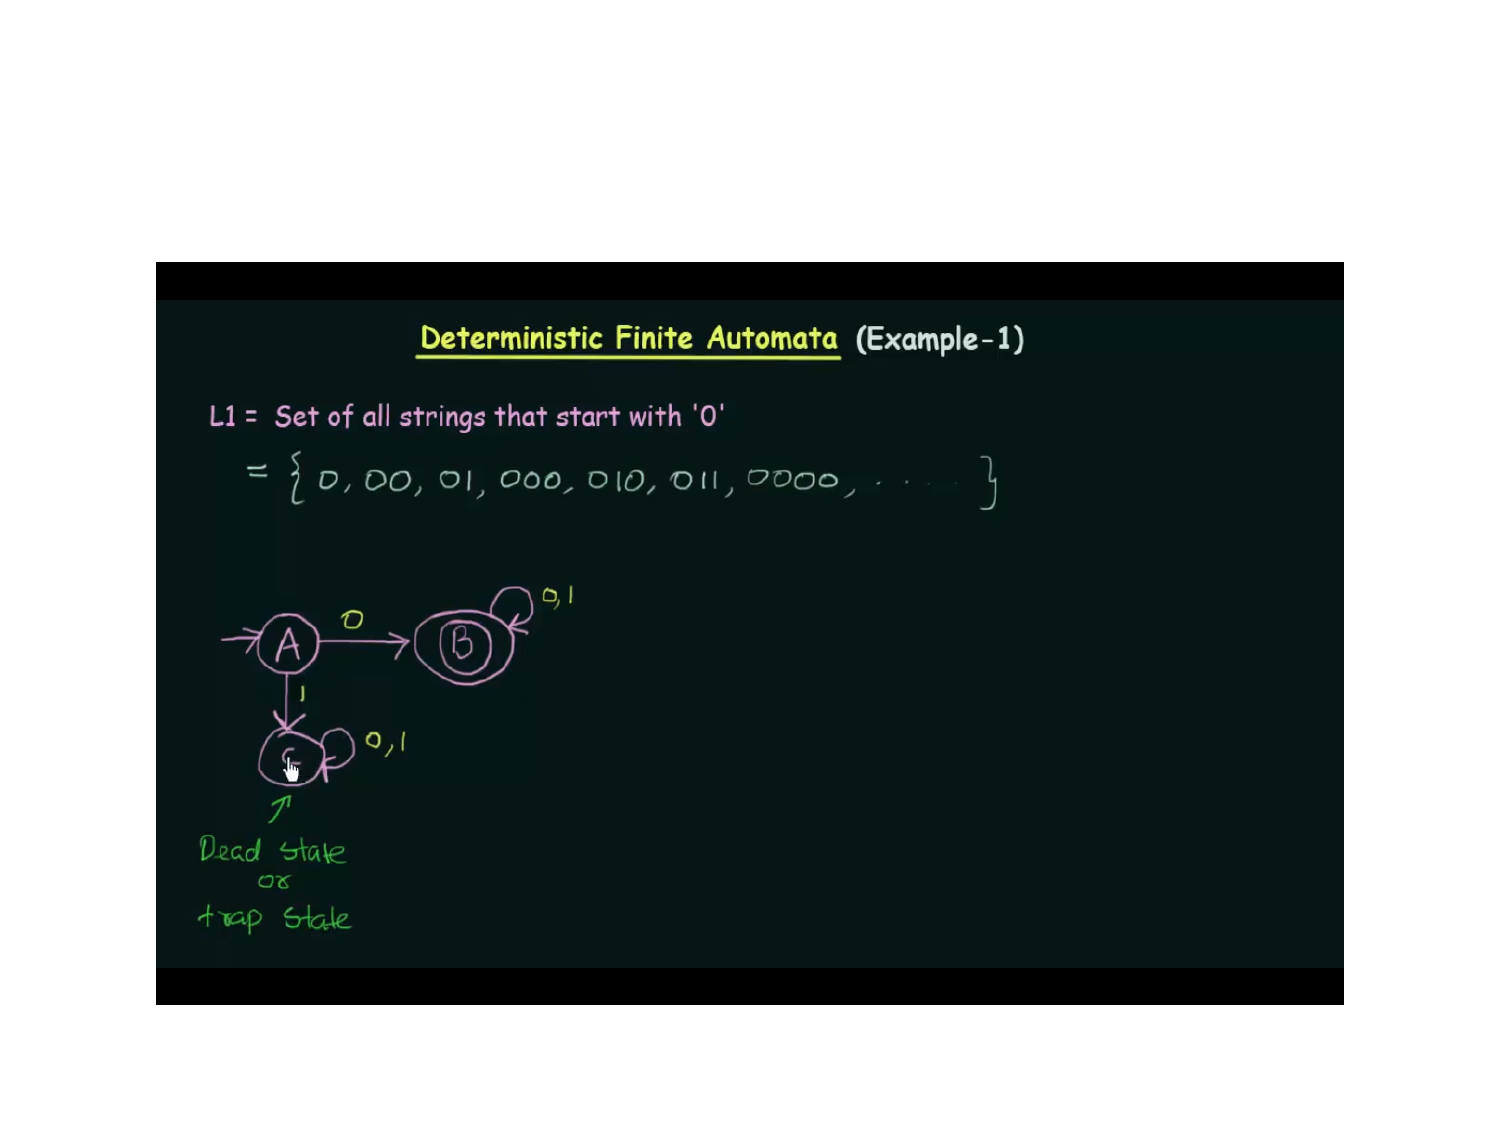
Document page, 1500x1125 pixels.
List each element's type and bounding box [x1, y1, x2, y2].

list [155, 262, 1345, 1006]
